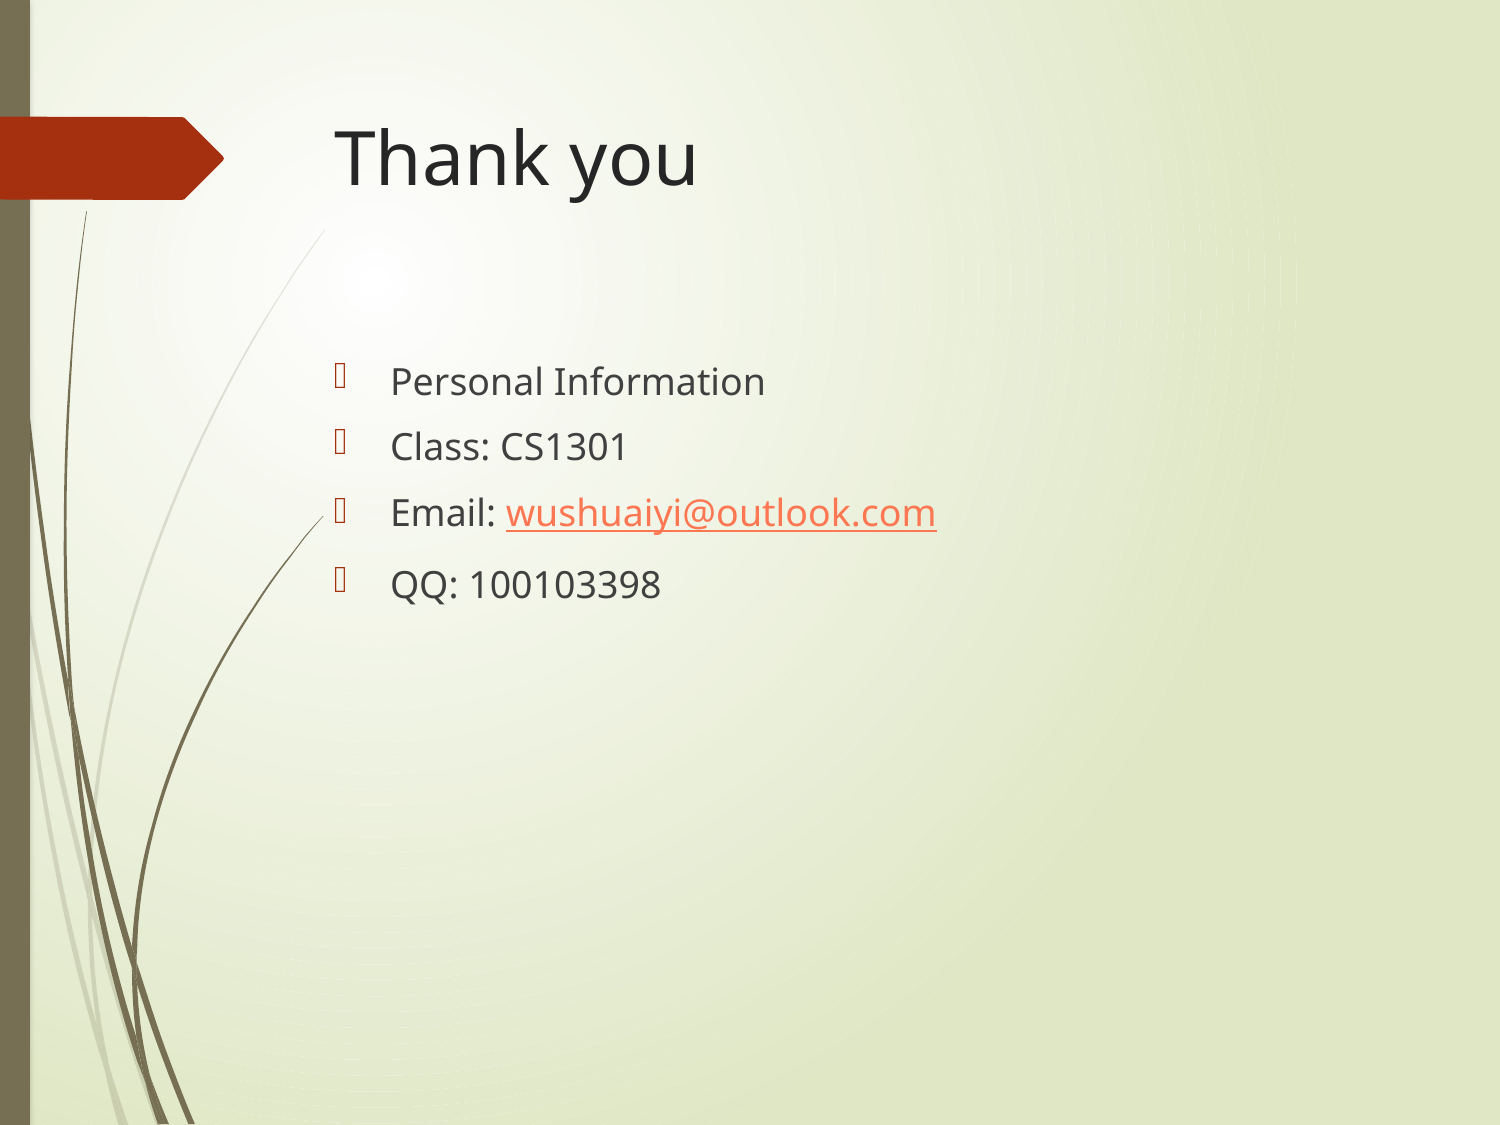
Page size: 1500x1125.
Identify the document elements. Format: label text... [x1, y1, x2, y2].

list Personal Information Class: CS1301 Email: wushuaiyi@outlook.com QQ: 100103398 [318, 350, 1400, 970]
title Thank you [319, 102, 1400, 313]
